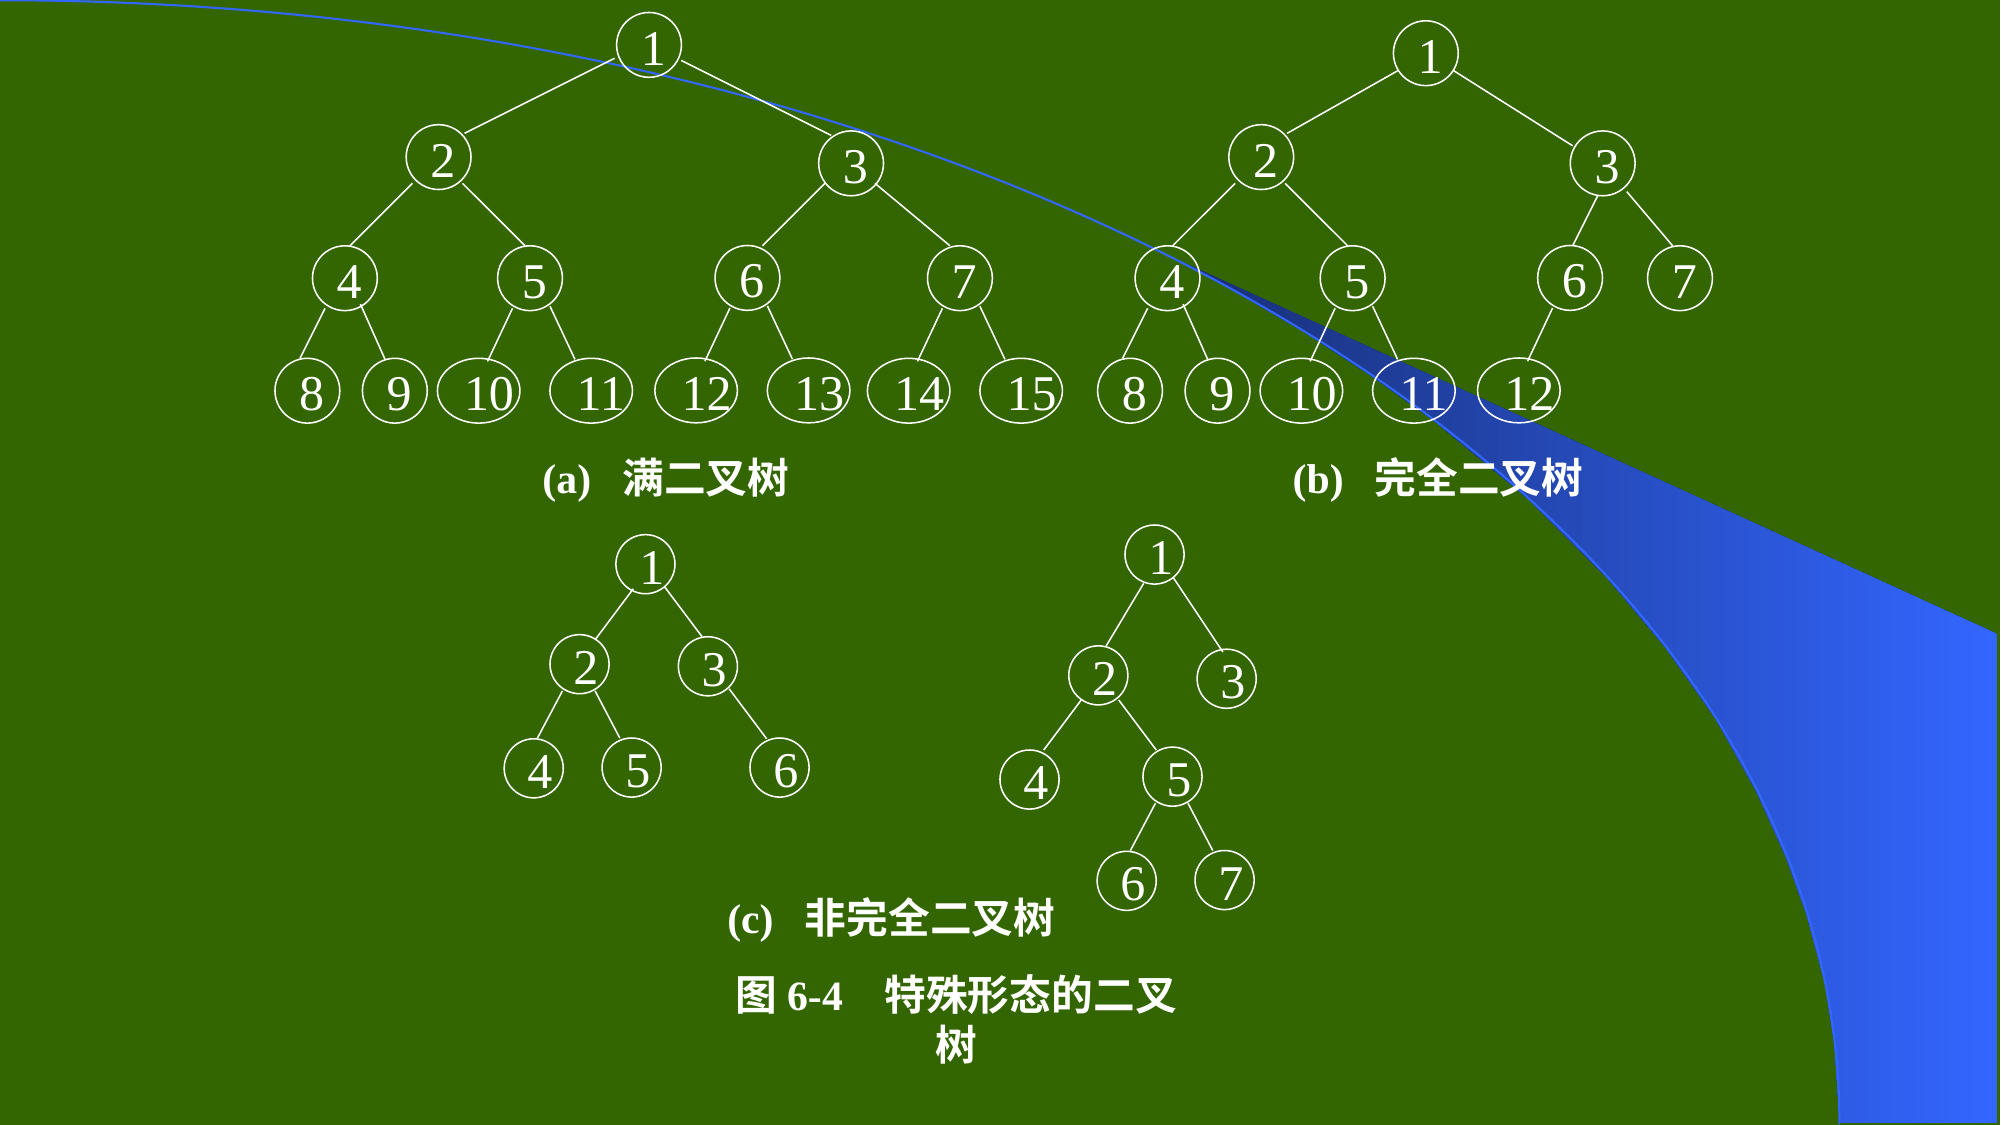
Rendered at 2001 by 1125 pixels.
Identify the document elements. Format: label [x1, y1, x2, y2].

text_box [274, 12, 1713, 1050]
